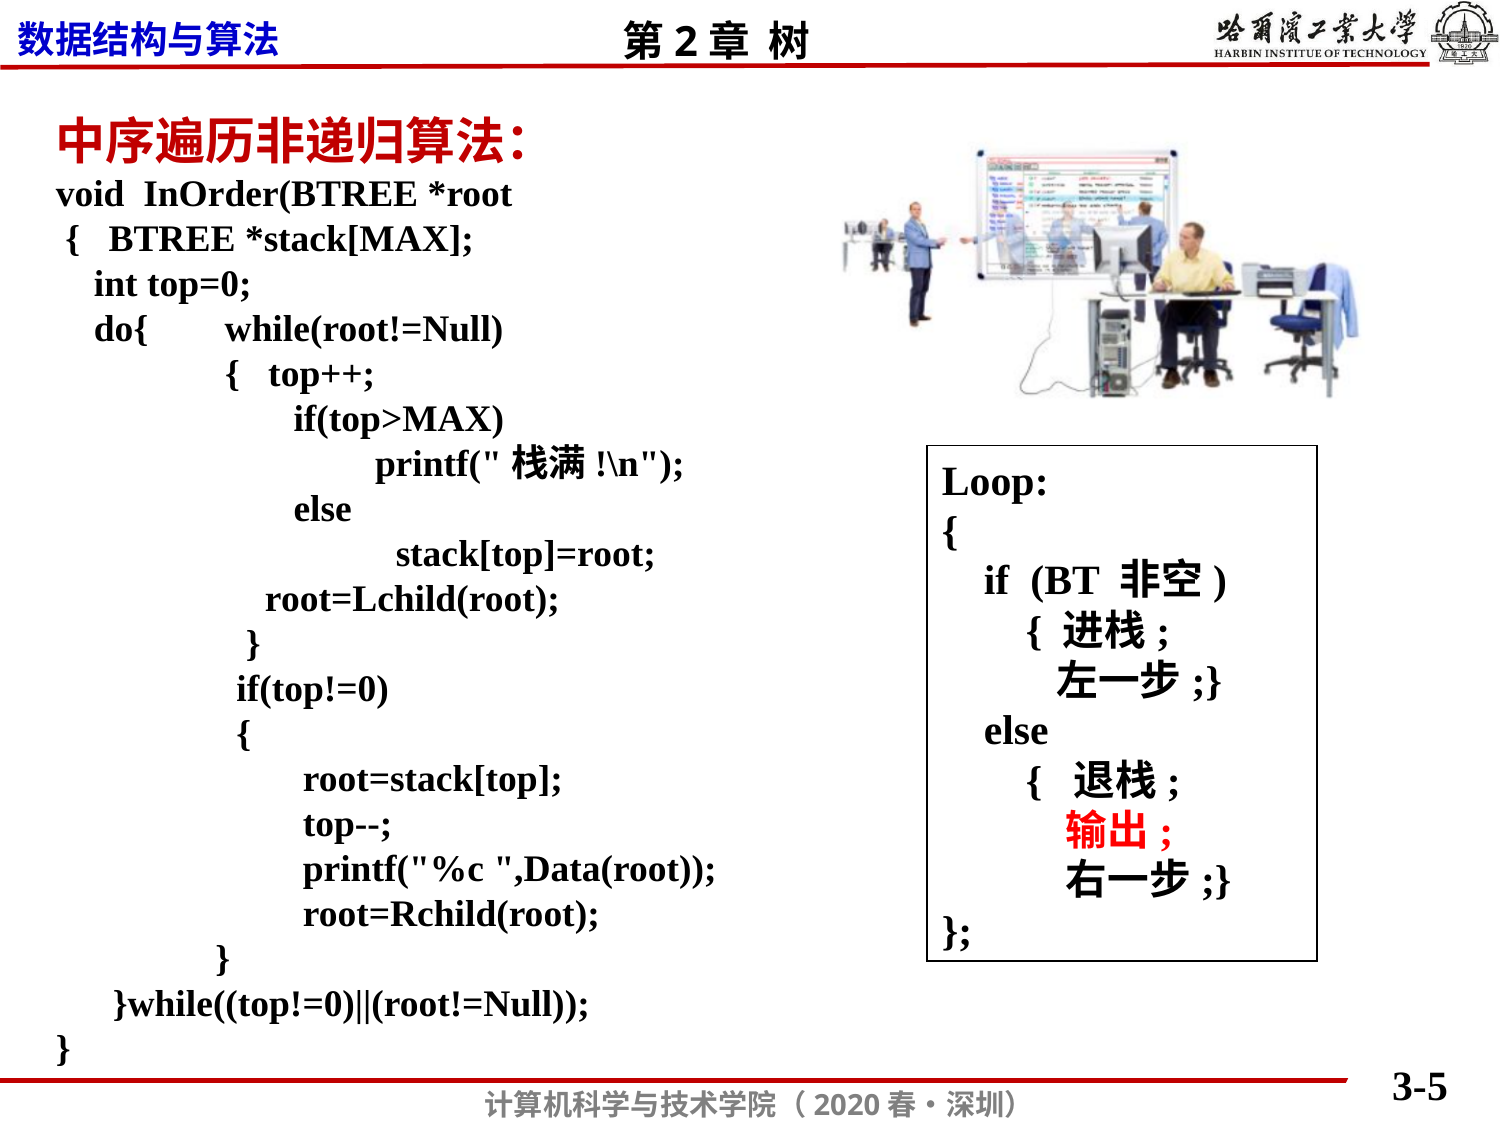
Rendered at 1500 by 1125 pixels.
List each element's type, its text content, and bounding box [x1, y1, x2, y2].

text_box Loop: { if (BT 非空) { 进栈; 左一步;} else { 退栈; 输出; 右一步;} }; [927, 445, 1317, 962]
picture [832, 136, 1366, 411]
picture [1212, 1, 1500, 68]
text_box 中序遍历非递归算法： void InOrder(BTREE *root { BTREE *stack[MAX]; int top=0; do{ while(root!=Null) { top++; if(top>MAX) printf("栈满!\n"); else stack[top]=root; root=Lchild(root); } if(top!=0) { root=stack[top]; top--; printf("%c ",Data(root)); root=Rchild(root); } }while((top!=0)||(root!=Null)); } [41, 101, 1436, 1078]
